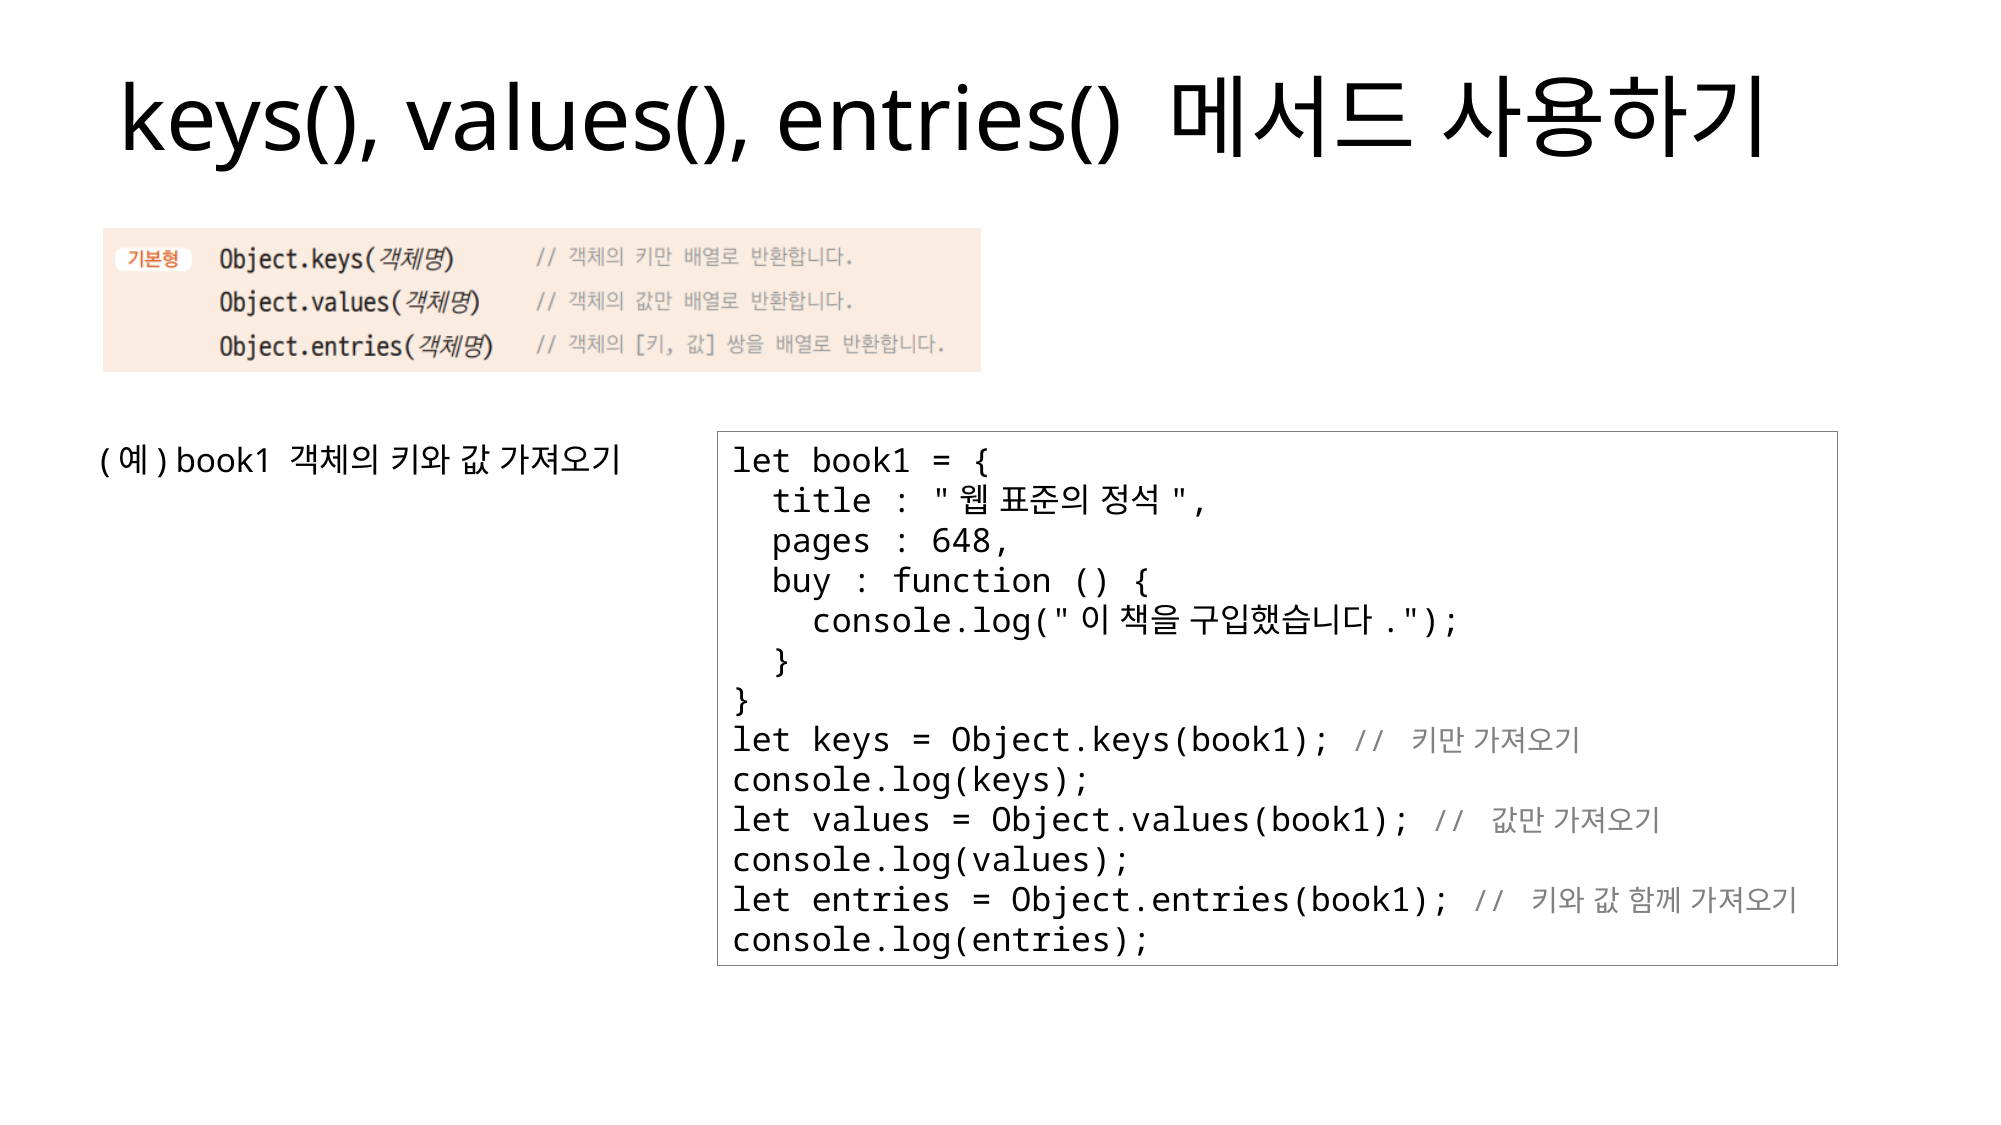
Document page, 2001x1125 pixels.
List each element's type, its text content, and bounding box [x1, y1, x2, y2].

title keys(), values(), entries() 메서드 사용하기 [103, 52, 1790, 191]
text_box (예) book1 객체의 키와 값 가져오기 [85, 431, 698, 487]
picture [103, 228, 981, 372]
text_box let book1 = { title : "웹 표준의 정석", pages : 648, buy : function () { console.log("이 책을 구입했습니다."); } } let keys = Object.keys(book1); // 키만 가져오기 console.log(keys); let values = Object.values(book1); // 값만 가져오기 console.log(values); let entries = Object.entries(book1); // 키와 값 함께 가져오기 console.log(entries); [717, 431, 1838, 966]
